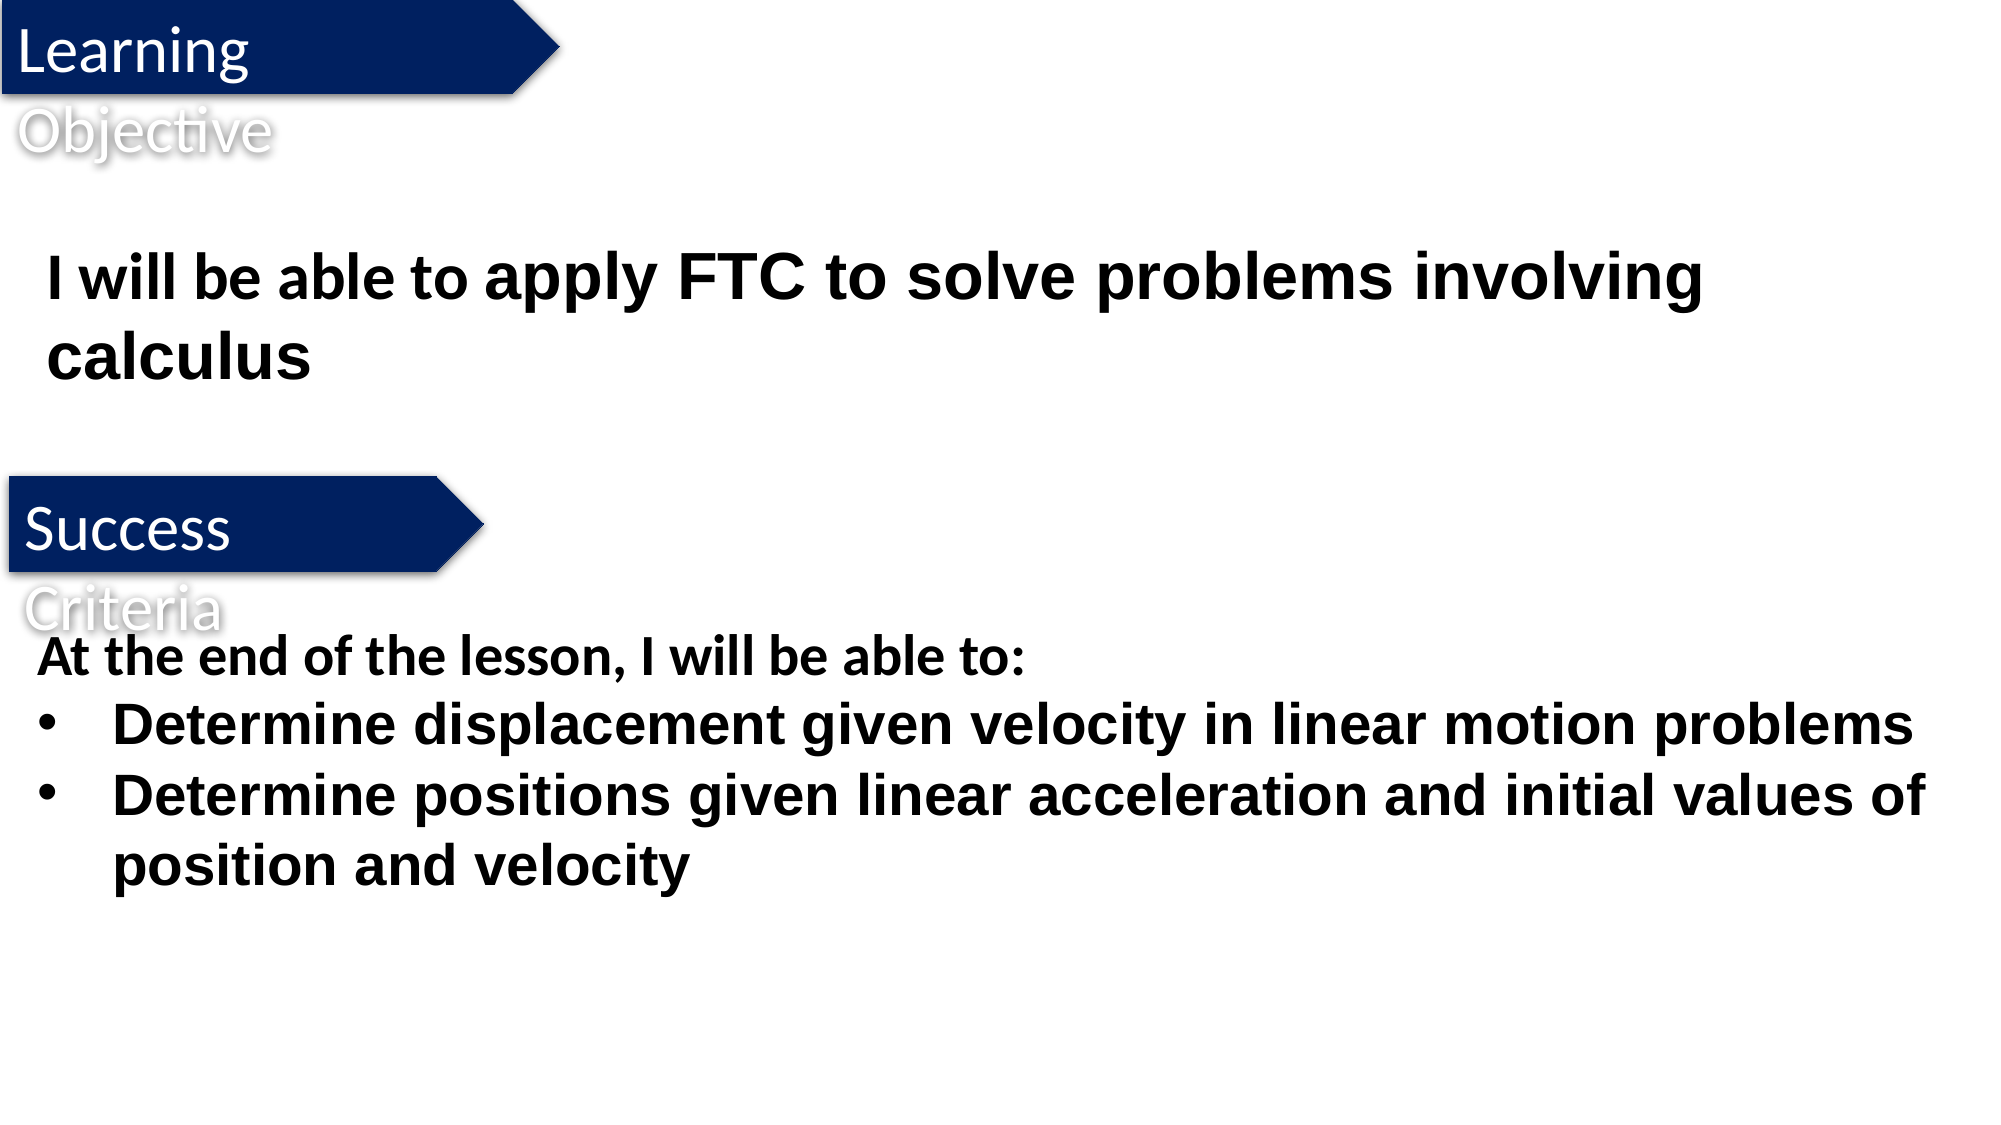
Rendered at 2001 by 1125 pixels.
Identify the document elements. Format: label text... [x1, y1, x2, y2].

text_box I will be able to apply FTC to solve problems involving calculus [31, 225, 1947, 400]
text_box Success Criteria [9, 476, 484, 572]
text_box At the end of the lesson, I will be able to: Determine displacement given velocity in linear motion problems Determine positions given linear acceleration and initial values of position and velocity [22, 609, 1976, 904]
text_box Learning Objective [2, 0, 560, 94]
